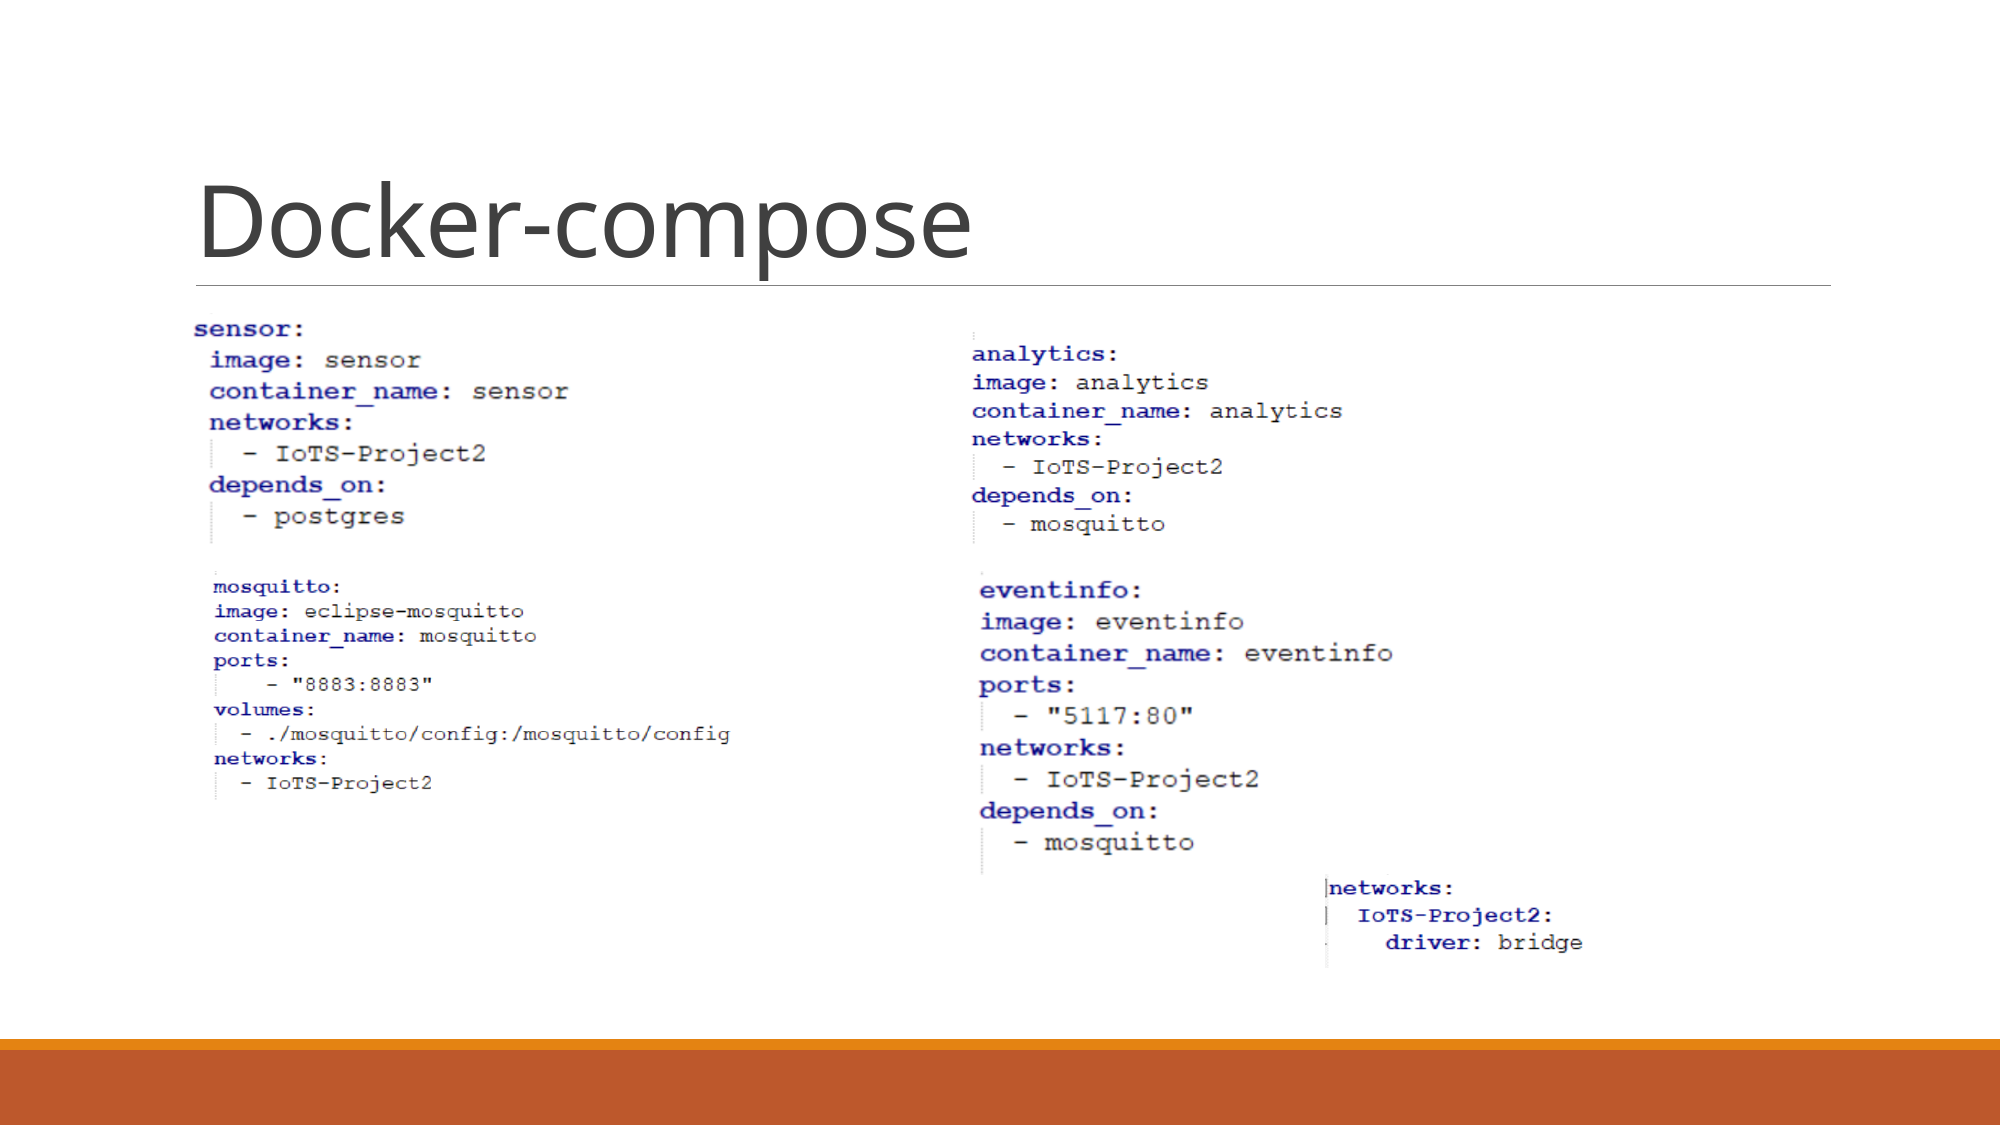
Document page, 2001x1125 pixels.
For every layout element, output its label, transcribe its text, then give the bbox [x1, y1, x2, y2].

picture [201, 570, 759, 801]
title Docker-compose [180, 47, 1830, 285]
picture [179, 312, 602, 545]
picture [957, 570, 1606, 968]
picture [965, 330, 1398, 545]
